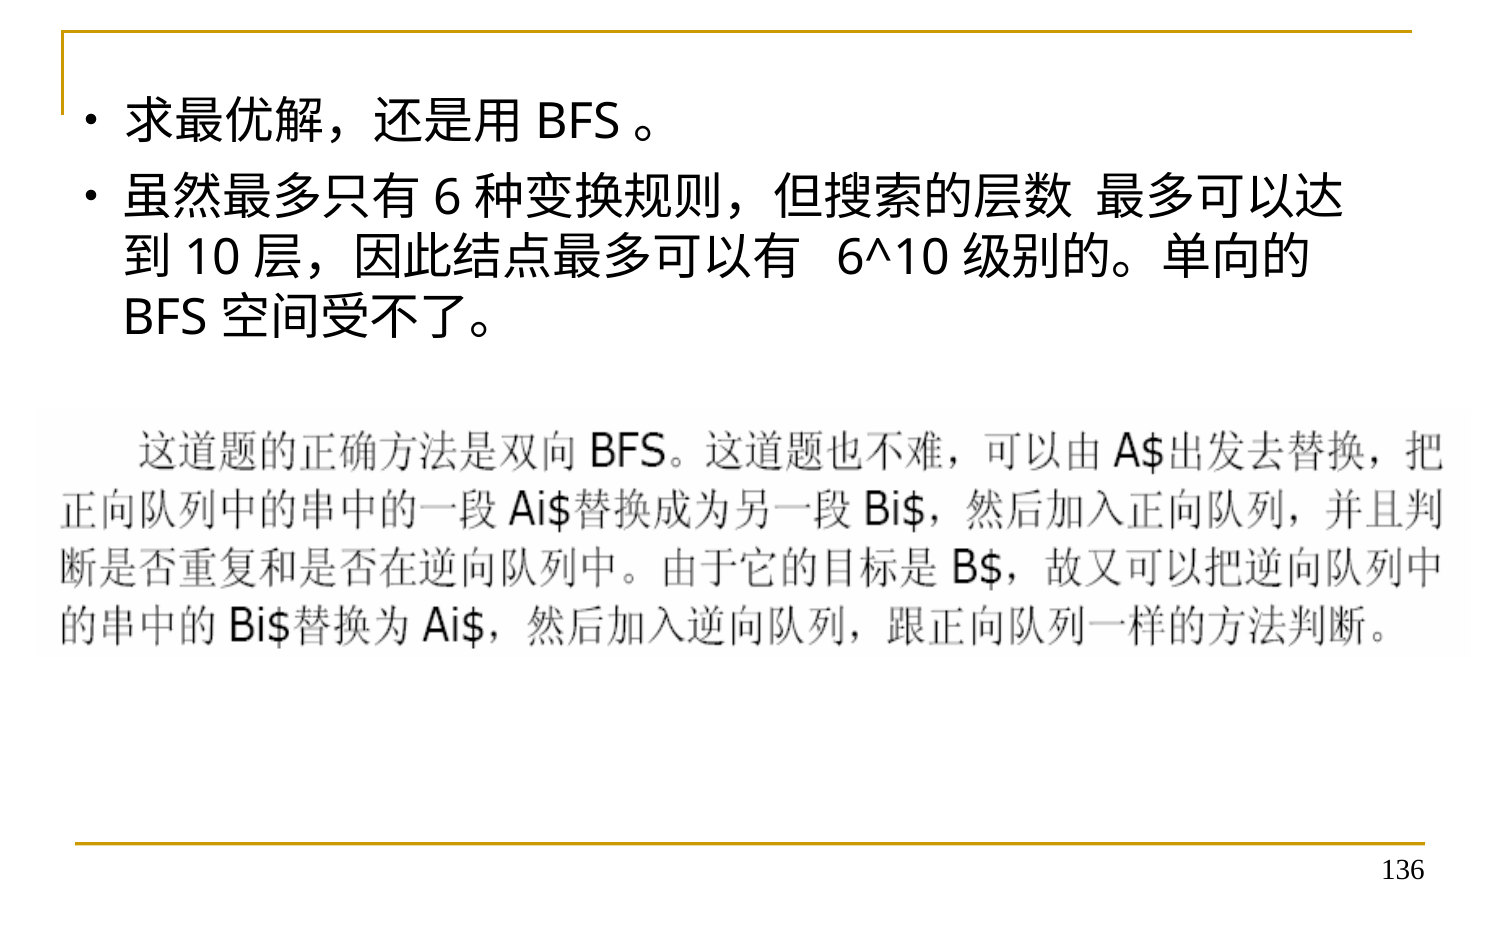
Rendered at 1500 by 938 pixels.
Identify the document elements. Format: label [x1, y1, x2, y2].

text_box [64, 88, 1361, 345]
slide_number [1074, 341, 1426, 886]
text_box [1426, 409, 1471, 658]
text_box [37, 409, 1074, 658]
